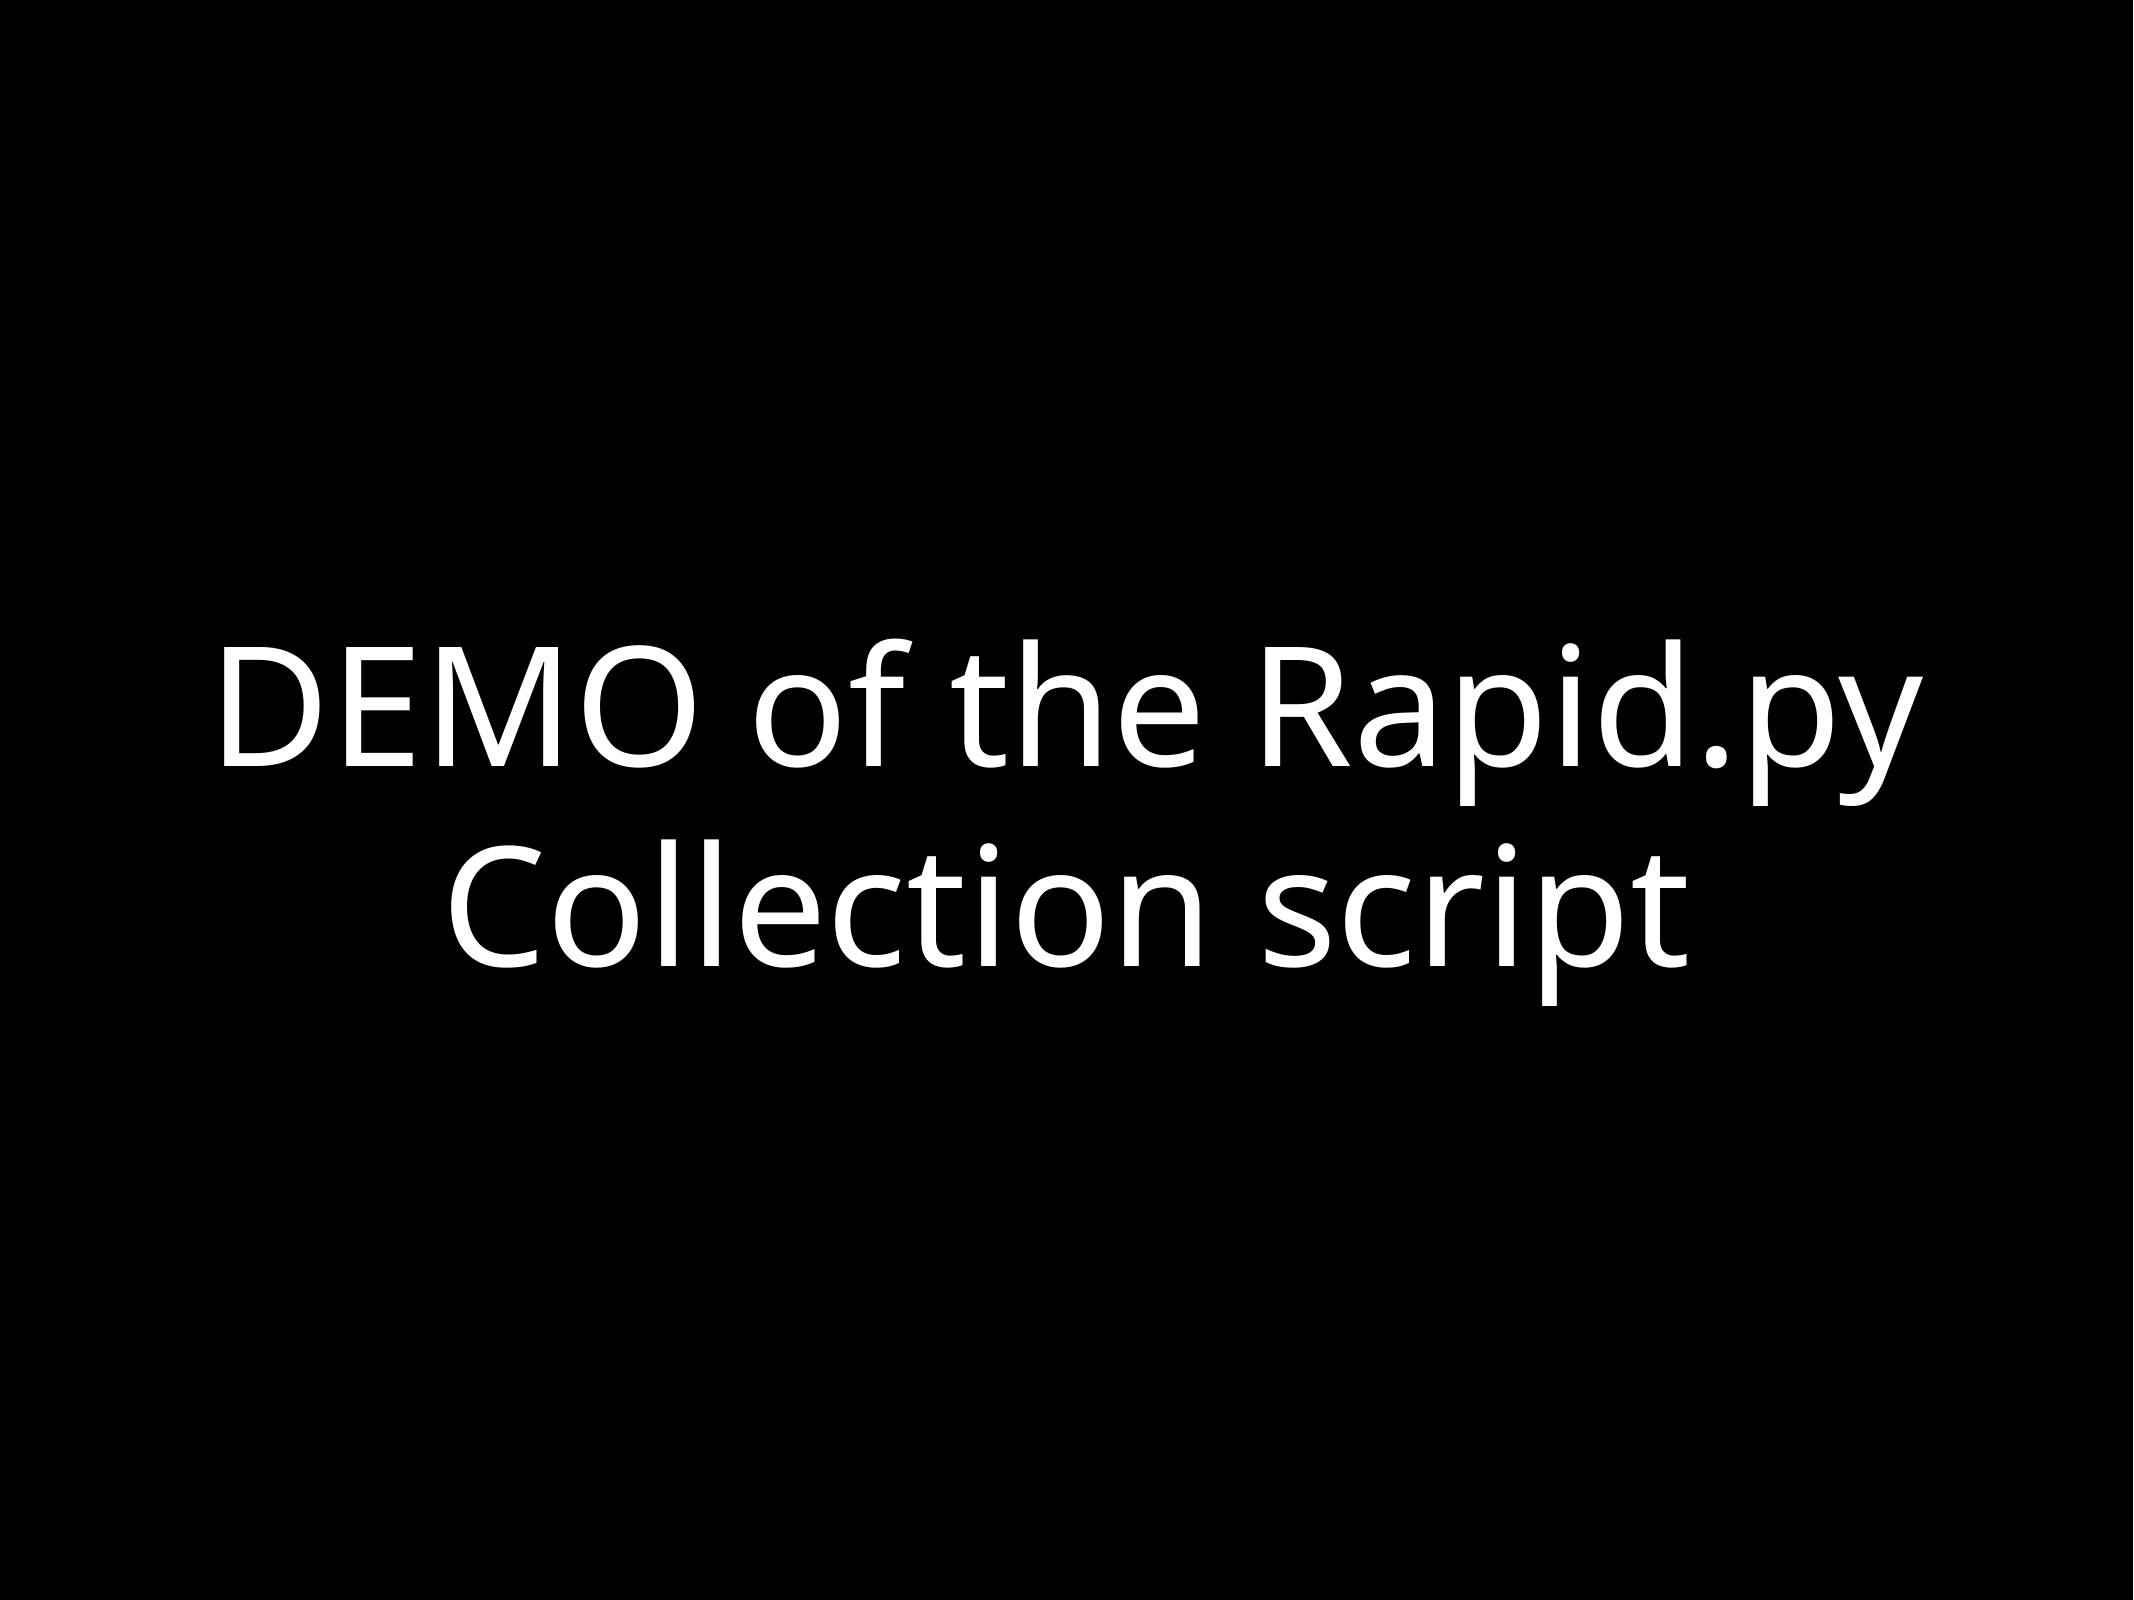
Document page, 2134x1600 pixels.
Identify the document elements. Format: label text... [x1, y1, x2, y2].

title DEMO of the Rapid.py Collection script [207, 528, 1926, 1072]
